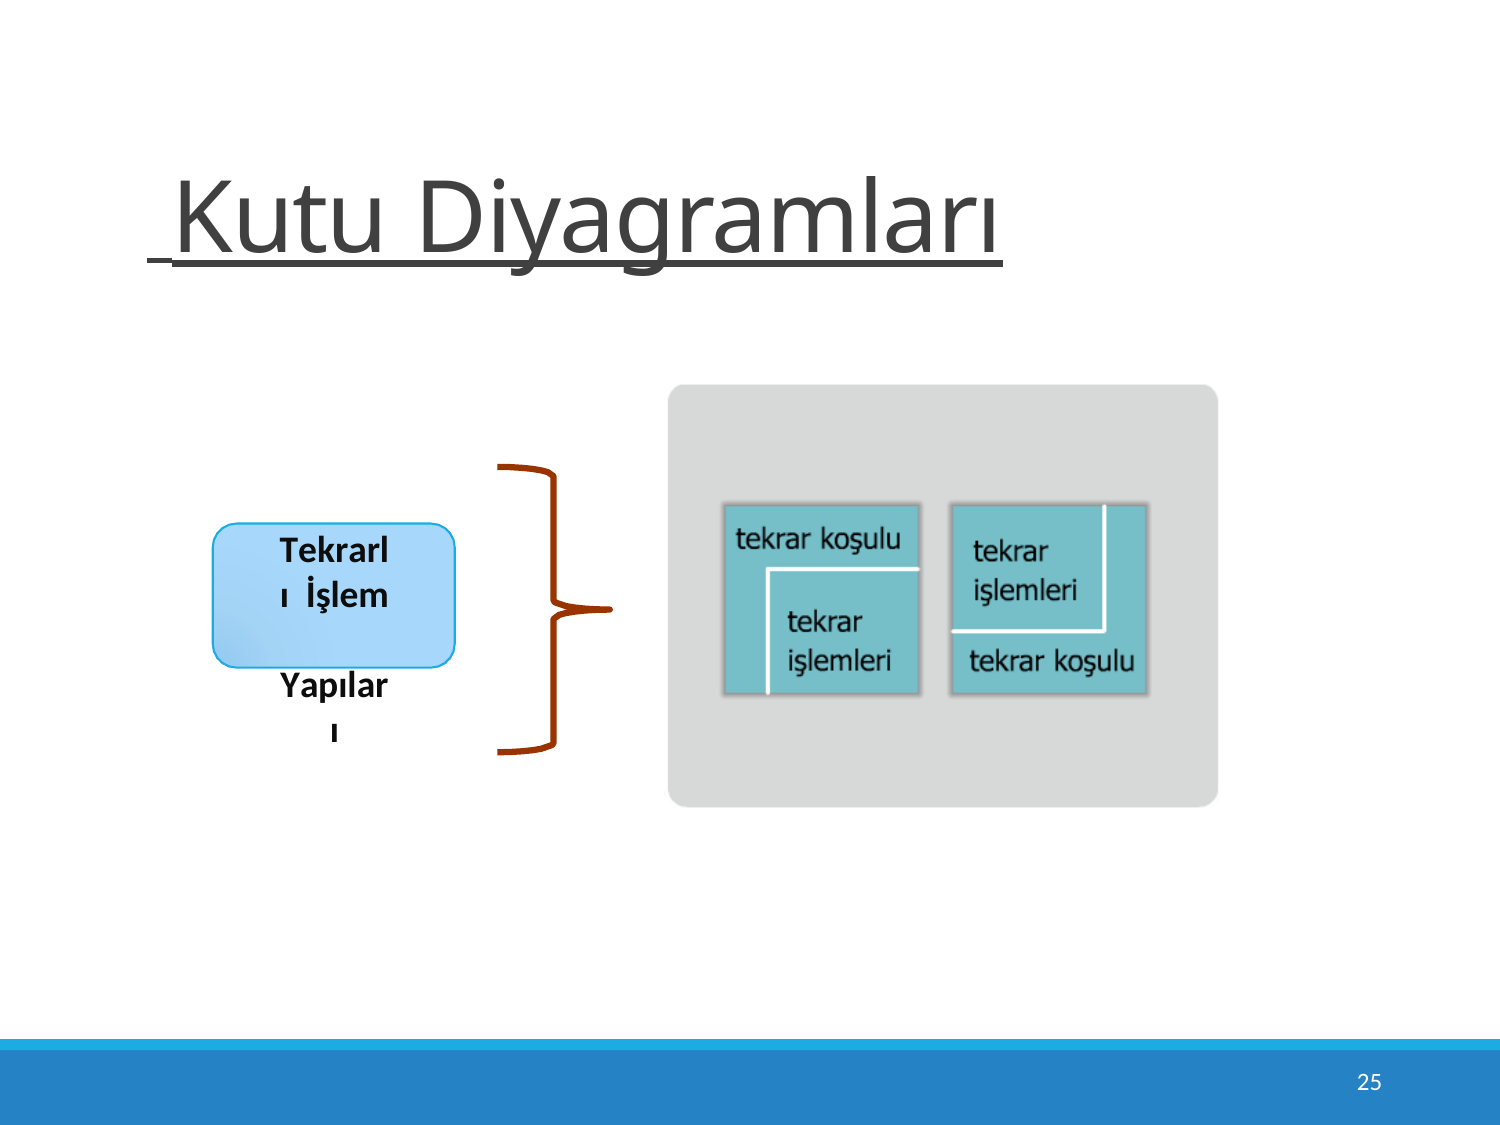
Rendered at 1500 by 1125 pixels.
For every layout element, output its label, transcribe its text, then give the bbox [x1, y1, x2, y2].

slide_number 62 [1338, 1069, 1386, 1125]
text_box [497, 466, 610, 753]
title Kutu Diyagramları [124, 150, 1376, 393]
text_box [212, 523, 274, 668]
text_box [212, 523, 233, 545]
text_box [434, 523, 455, 542]
text_box [664, 383, 1221, 809]
text_box [212, 646, 232, 668]
text_box [435, 649, 455, 668]
text_box Tekrarlı İşlem Yapıları [274, 523, 394, 751]
text_box [394, 523, 455, 668]
